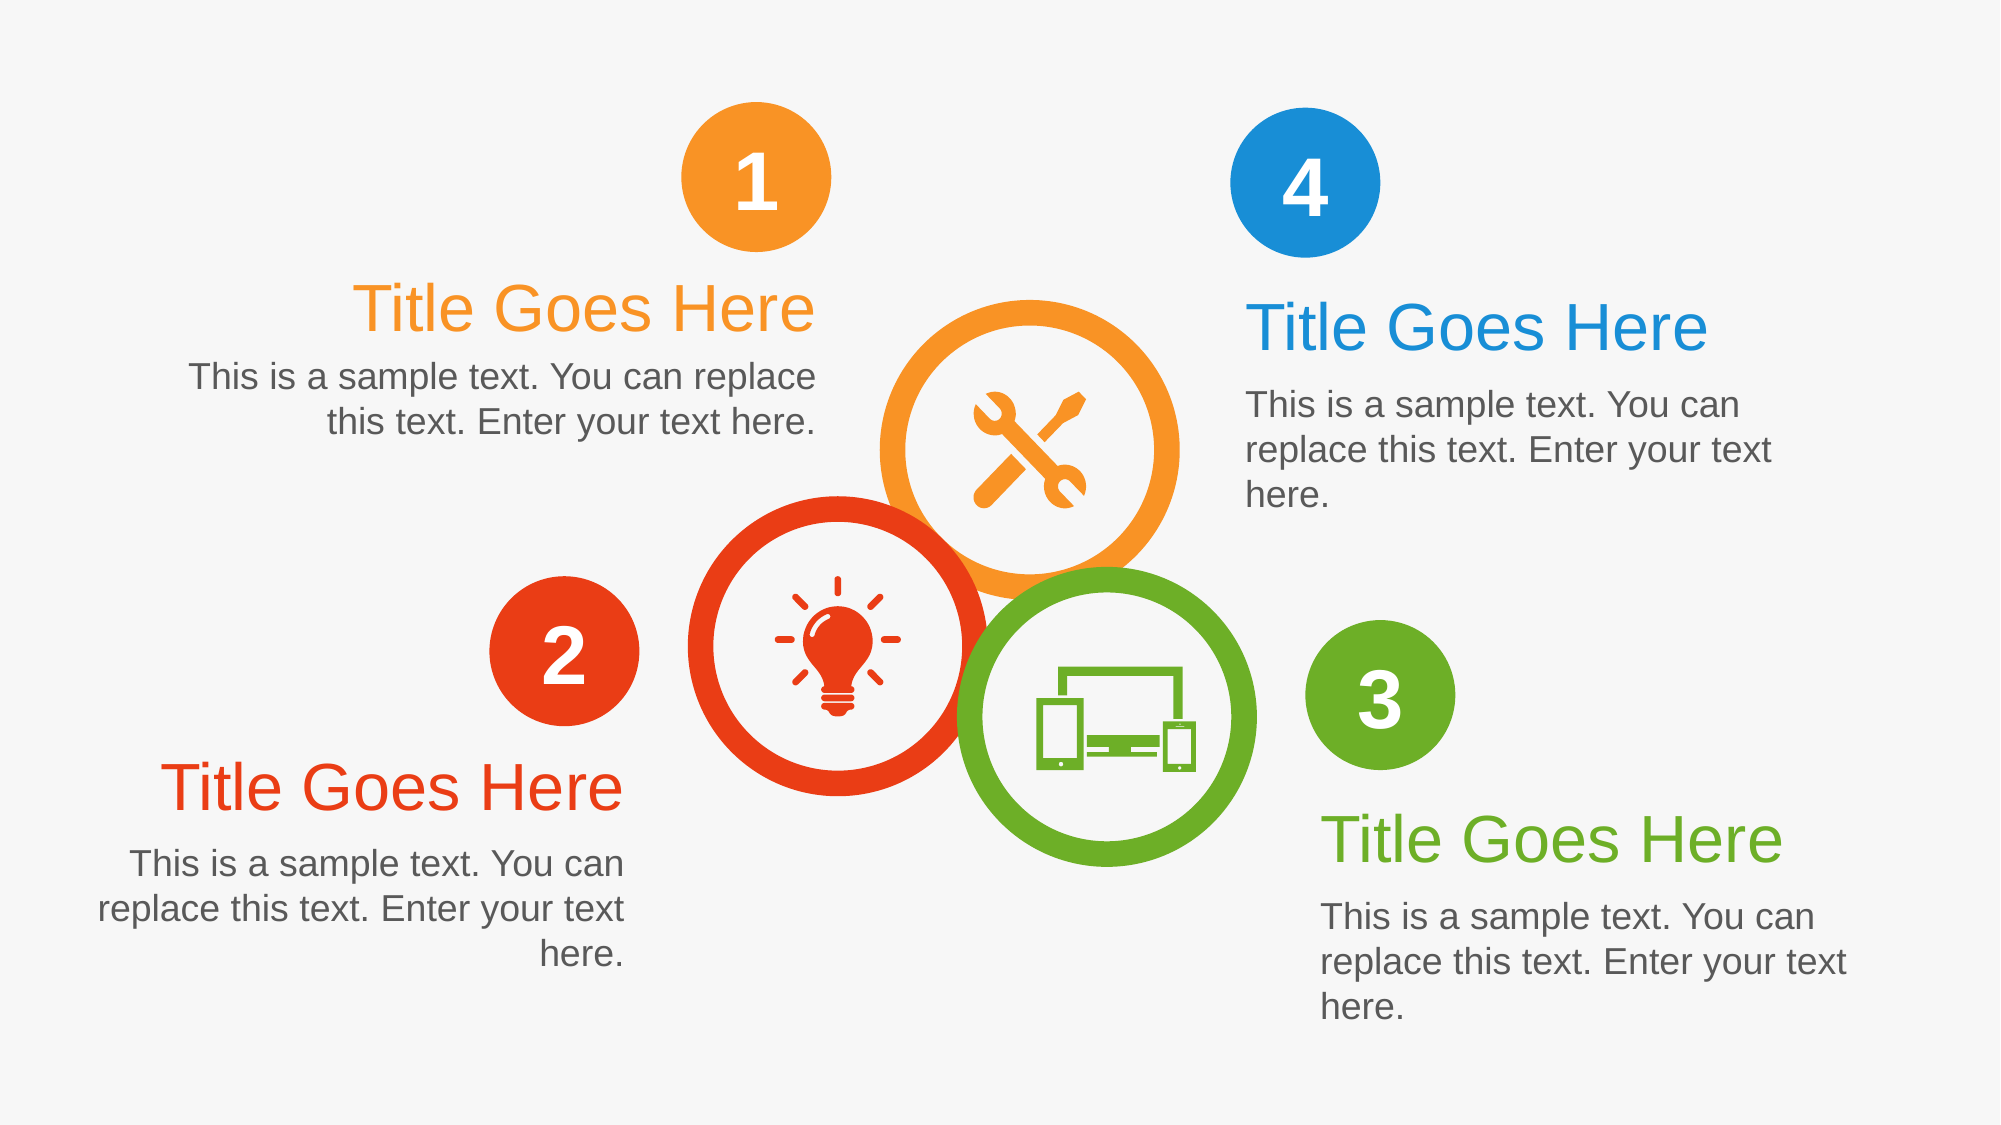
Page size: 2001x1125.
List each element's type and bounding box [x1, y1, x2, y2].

text_box [1305, 620, 1941, 1052]
text_box [4, 576, 640, 1000]
text_box [167, 102, 832, 490]
text_box [1230, 107, 1866, 540]
text_box [956, 566, 1257, 867]
text_box [879, 299, 1180, 566]
text_box [687, 496, 988, 797]
